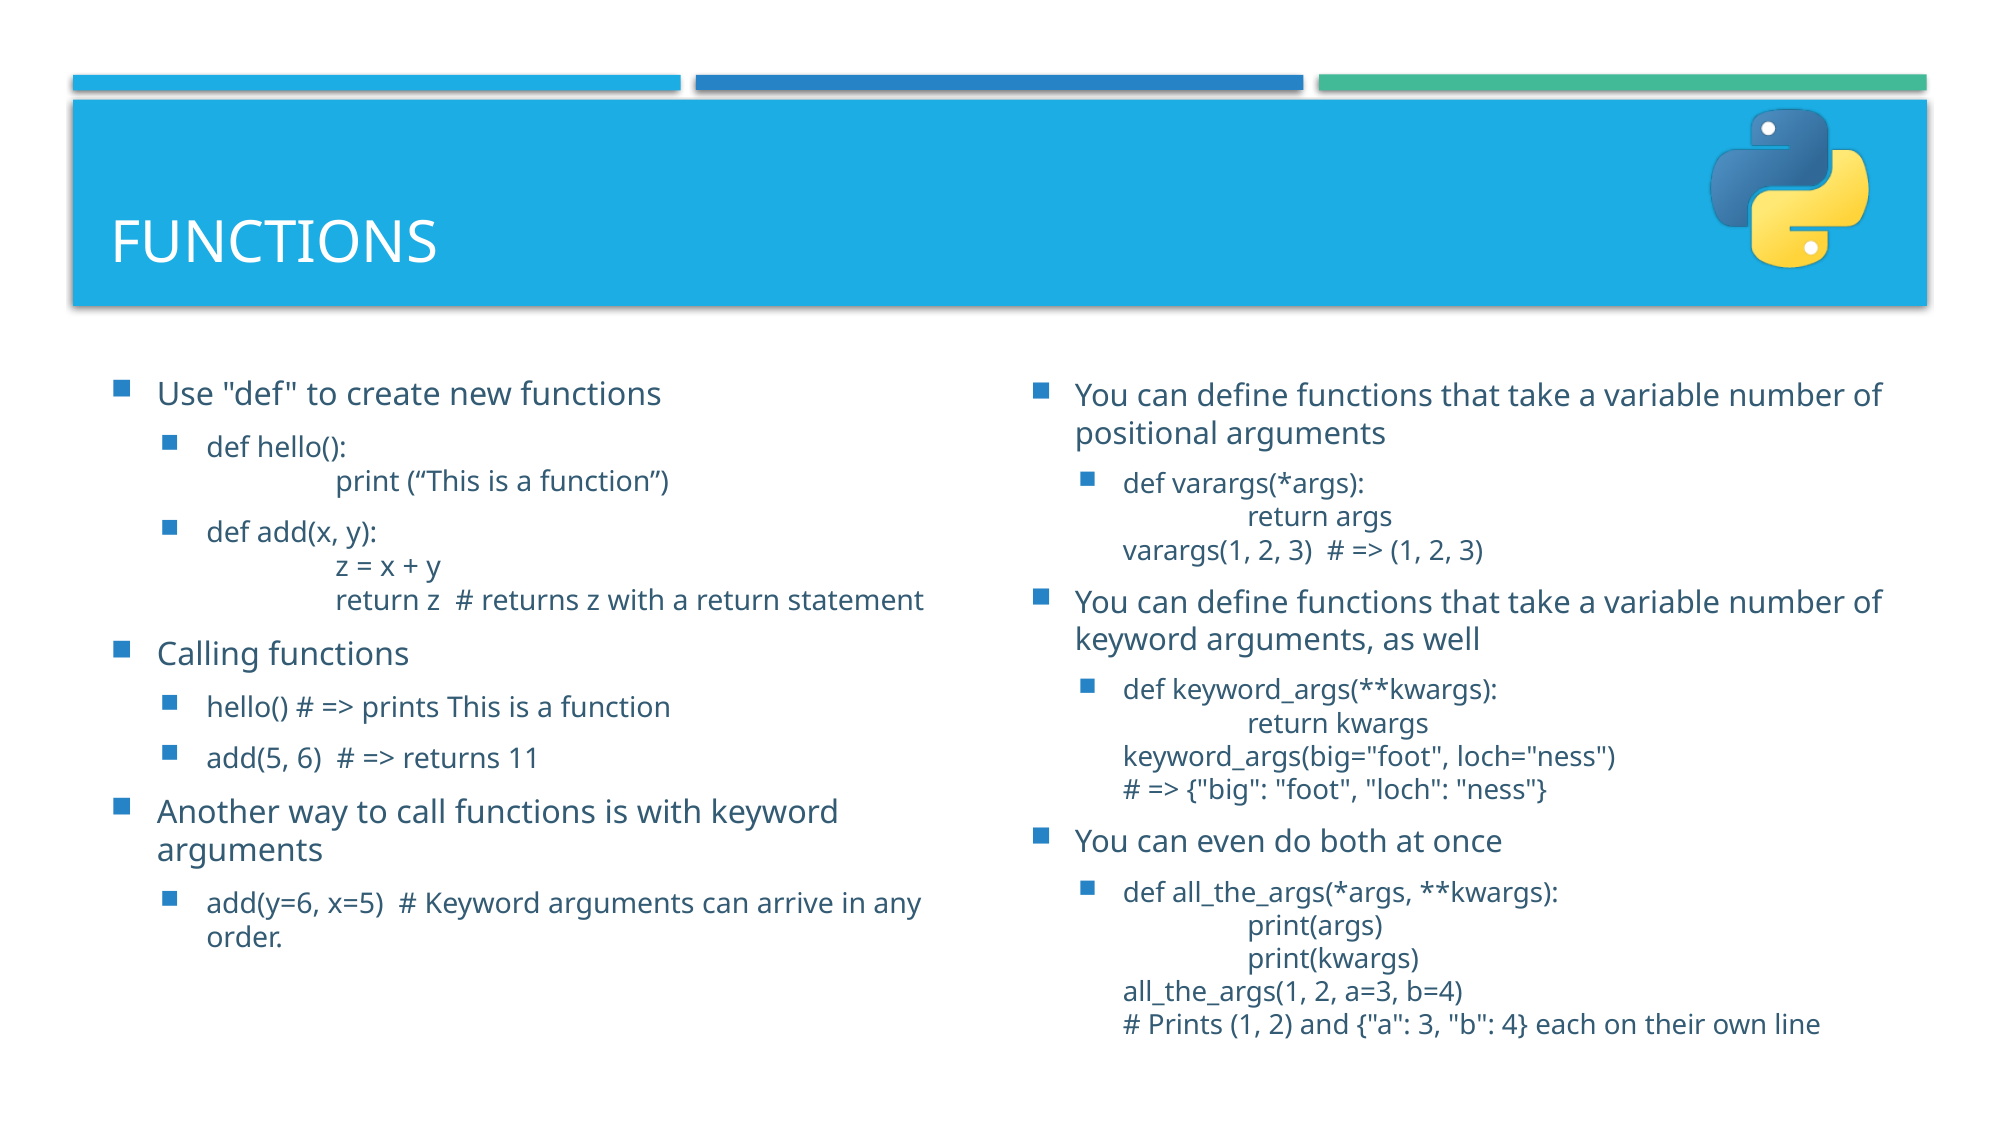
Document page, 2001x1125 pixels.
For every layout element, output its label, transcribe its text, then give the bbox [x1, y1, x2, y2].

title Functions [95, 119, 1669, 282]
list You can define functions that take a variable number of positional arguments def varargs(*args): return args varargs(1, 2, 3) # => (1, 2, 3) You can define functions that take a variable number of keyword arguments, as well def keyword_args(**kwargs): return kwargs keyword_args(big="foot", loch="ness") # => {"big": "foot", "loch": "ness"} You can even do both at once def all_the_args(*args, **kwargs): print(args) print(kwargs) all_the_args(1, 2, a=3, b=4) # Prints (1, 2) and {"a": 3, "b": 4} each on their own line [1015, 365, 1905, 1051]
picture [1675, 74, 1906, 304]
list Use "def" to create new functions def hello(): print (“This is a function”) def add(x, y): z = x + y return z # returns z with a return statement Calling functions hello() # => prints This is a function add(5, 6) # => returns 11 Another way to call functions is with keyword arguments add(y=6, x=5) # Keyword arguments can arrive in any order. [95, 365, 985, 962]
